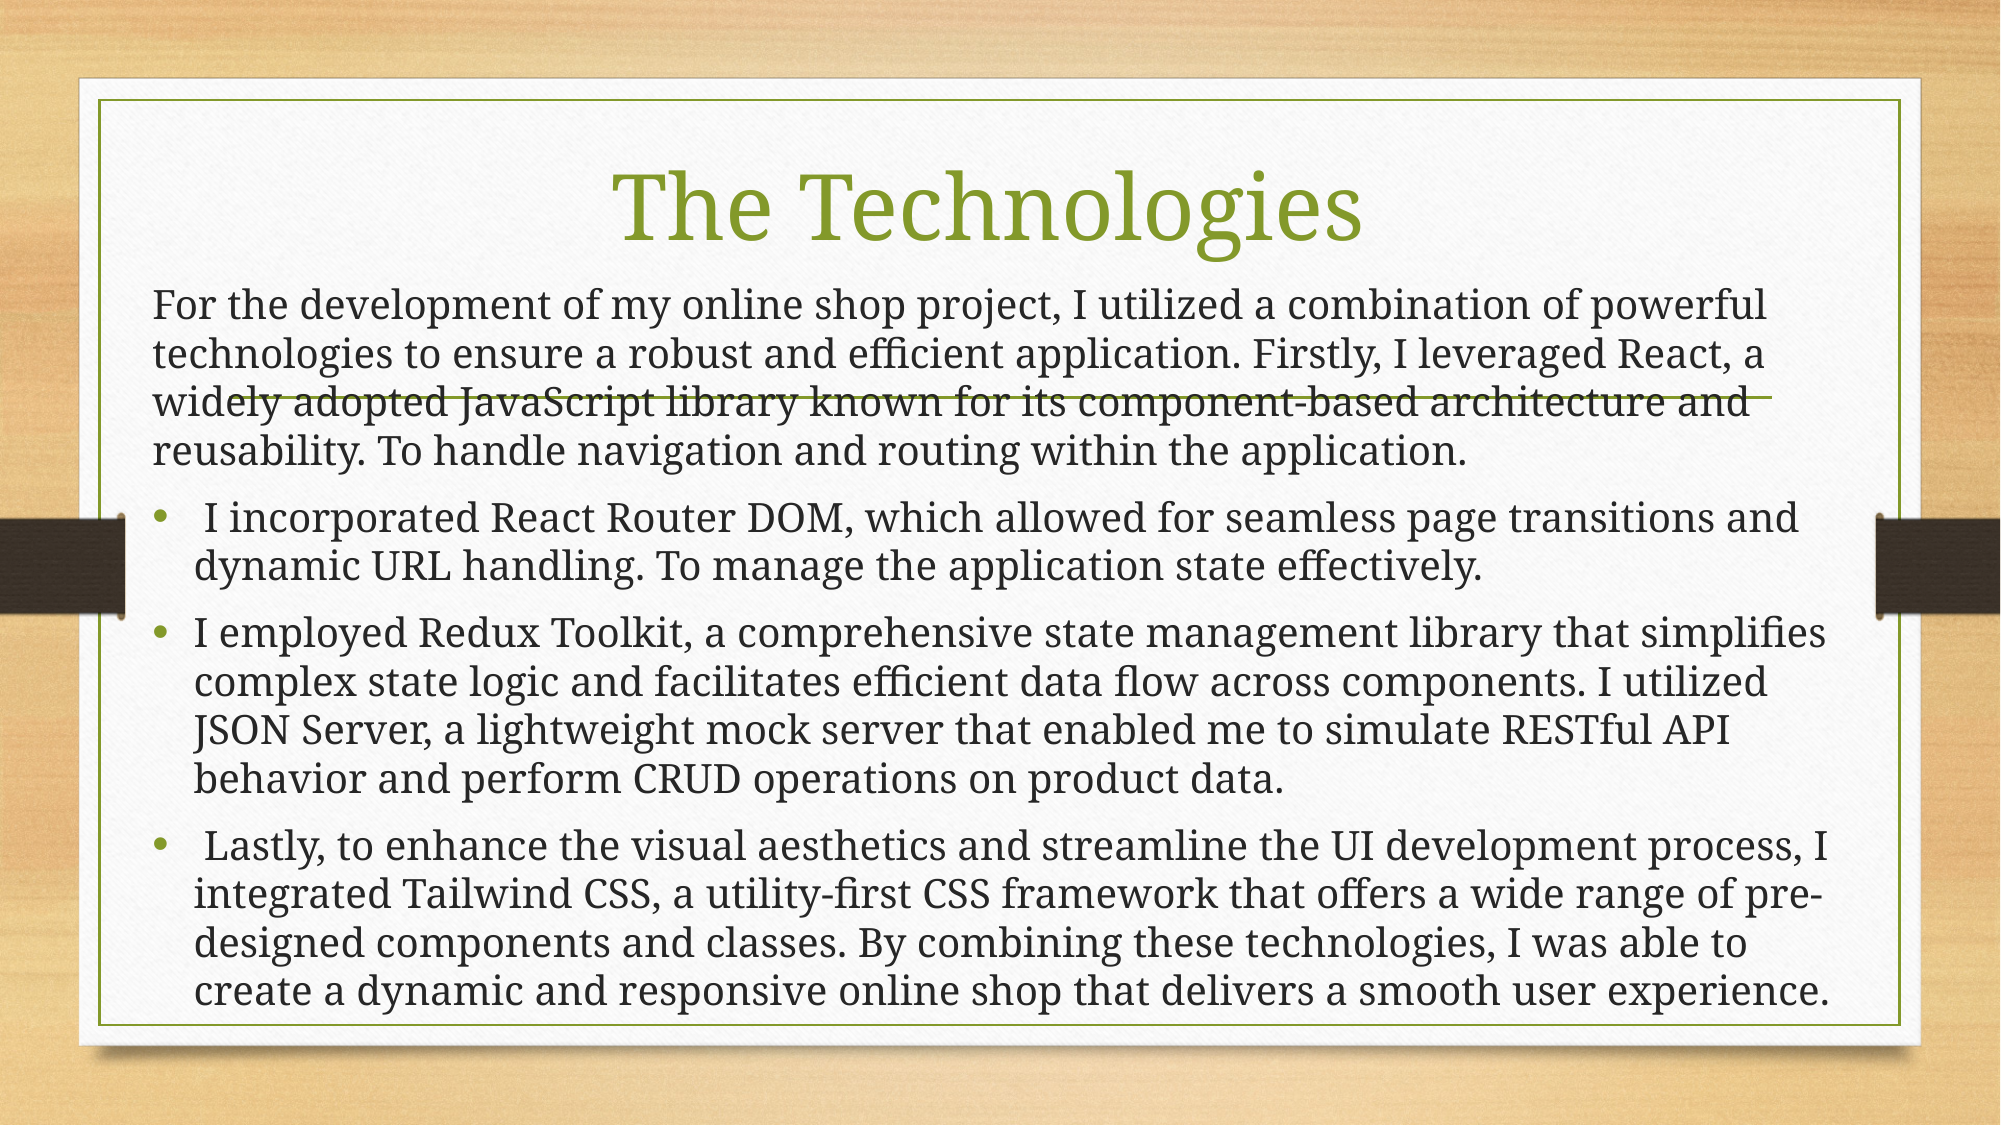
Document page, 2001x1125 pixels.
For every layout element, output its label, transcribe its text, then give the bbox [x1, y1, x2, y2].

picture [0, 0, 2001, 1125]
list For the development of my online shop project, I utilized a combination of powerful technologies to ensure a robust and efficient application. Firstly, I leveraged React, a widely adopted JavaScript library known for its component-based architecture and reusability. To handle navigation and routing within the application. I incorporated React Router DOM, which allowed for seamless page transitions and dynamic URL handling. To manage the application state effectively. I employed Redux Toolkit, a comprehensive state management library that simplifies complex state logic and facilitates efficient data flow across components. I utilized JSON Server, a lightweight mock server that enabled me to simulate RESTful API behavior and perform CRUD operations on product data. Lastly, to enhance the visual aesthetics and streamline the UI development process, I integrated Tailwind CSS, a utility-first CSS framework that offers a wide range of pre-designed components and classes. By combining these technologies, I was able to create a dynamic and responsive online shop that delivers a smooth user experience. [137, 271, 1863, 1098]
title The Technologies [212, 96, 1788, 271]
